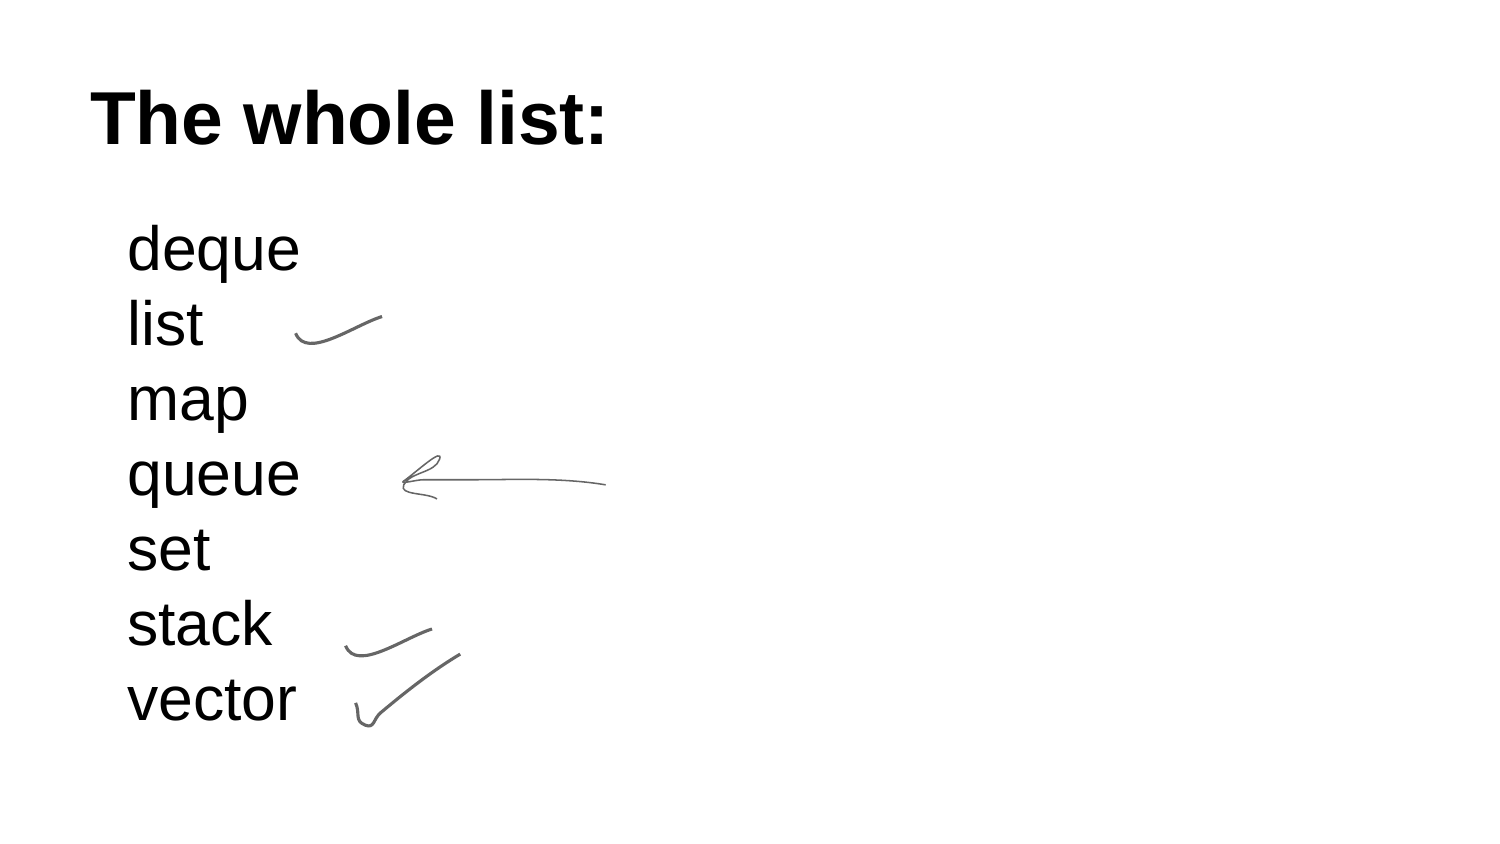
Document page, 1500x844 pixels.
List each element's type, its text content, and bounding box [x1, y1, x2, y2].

text_box [355, 654, 461, 726]
text_box [295, 316, 383, 344]
title The whole list: [75, 33, 1425, 175]
text_box [402, 455, 606, 499]
list deque list map queue set stack vector [75, 193, 1425, 805]
text_box [345, 628, 433, 656]
